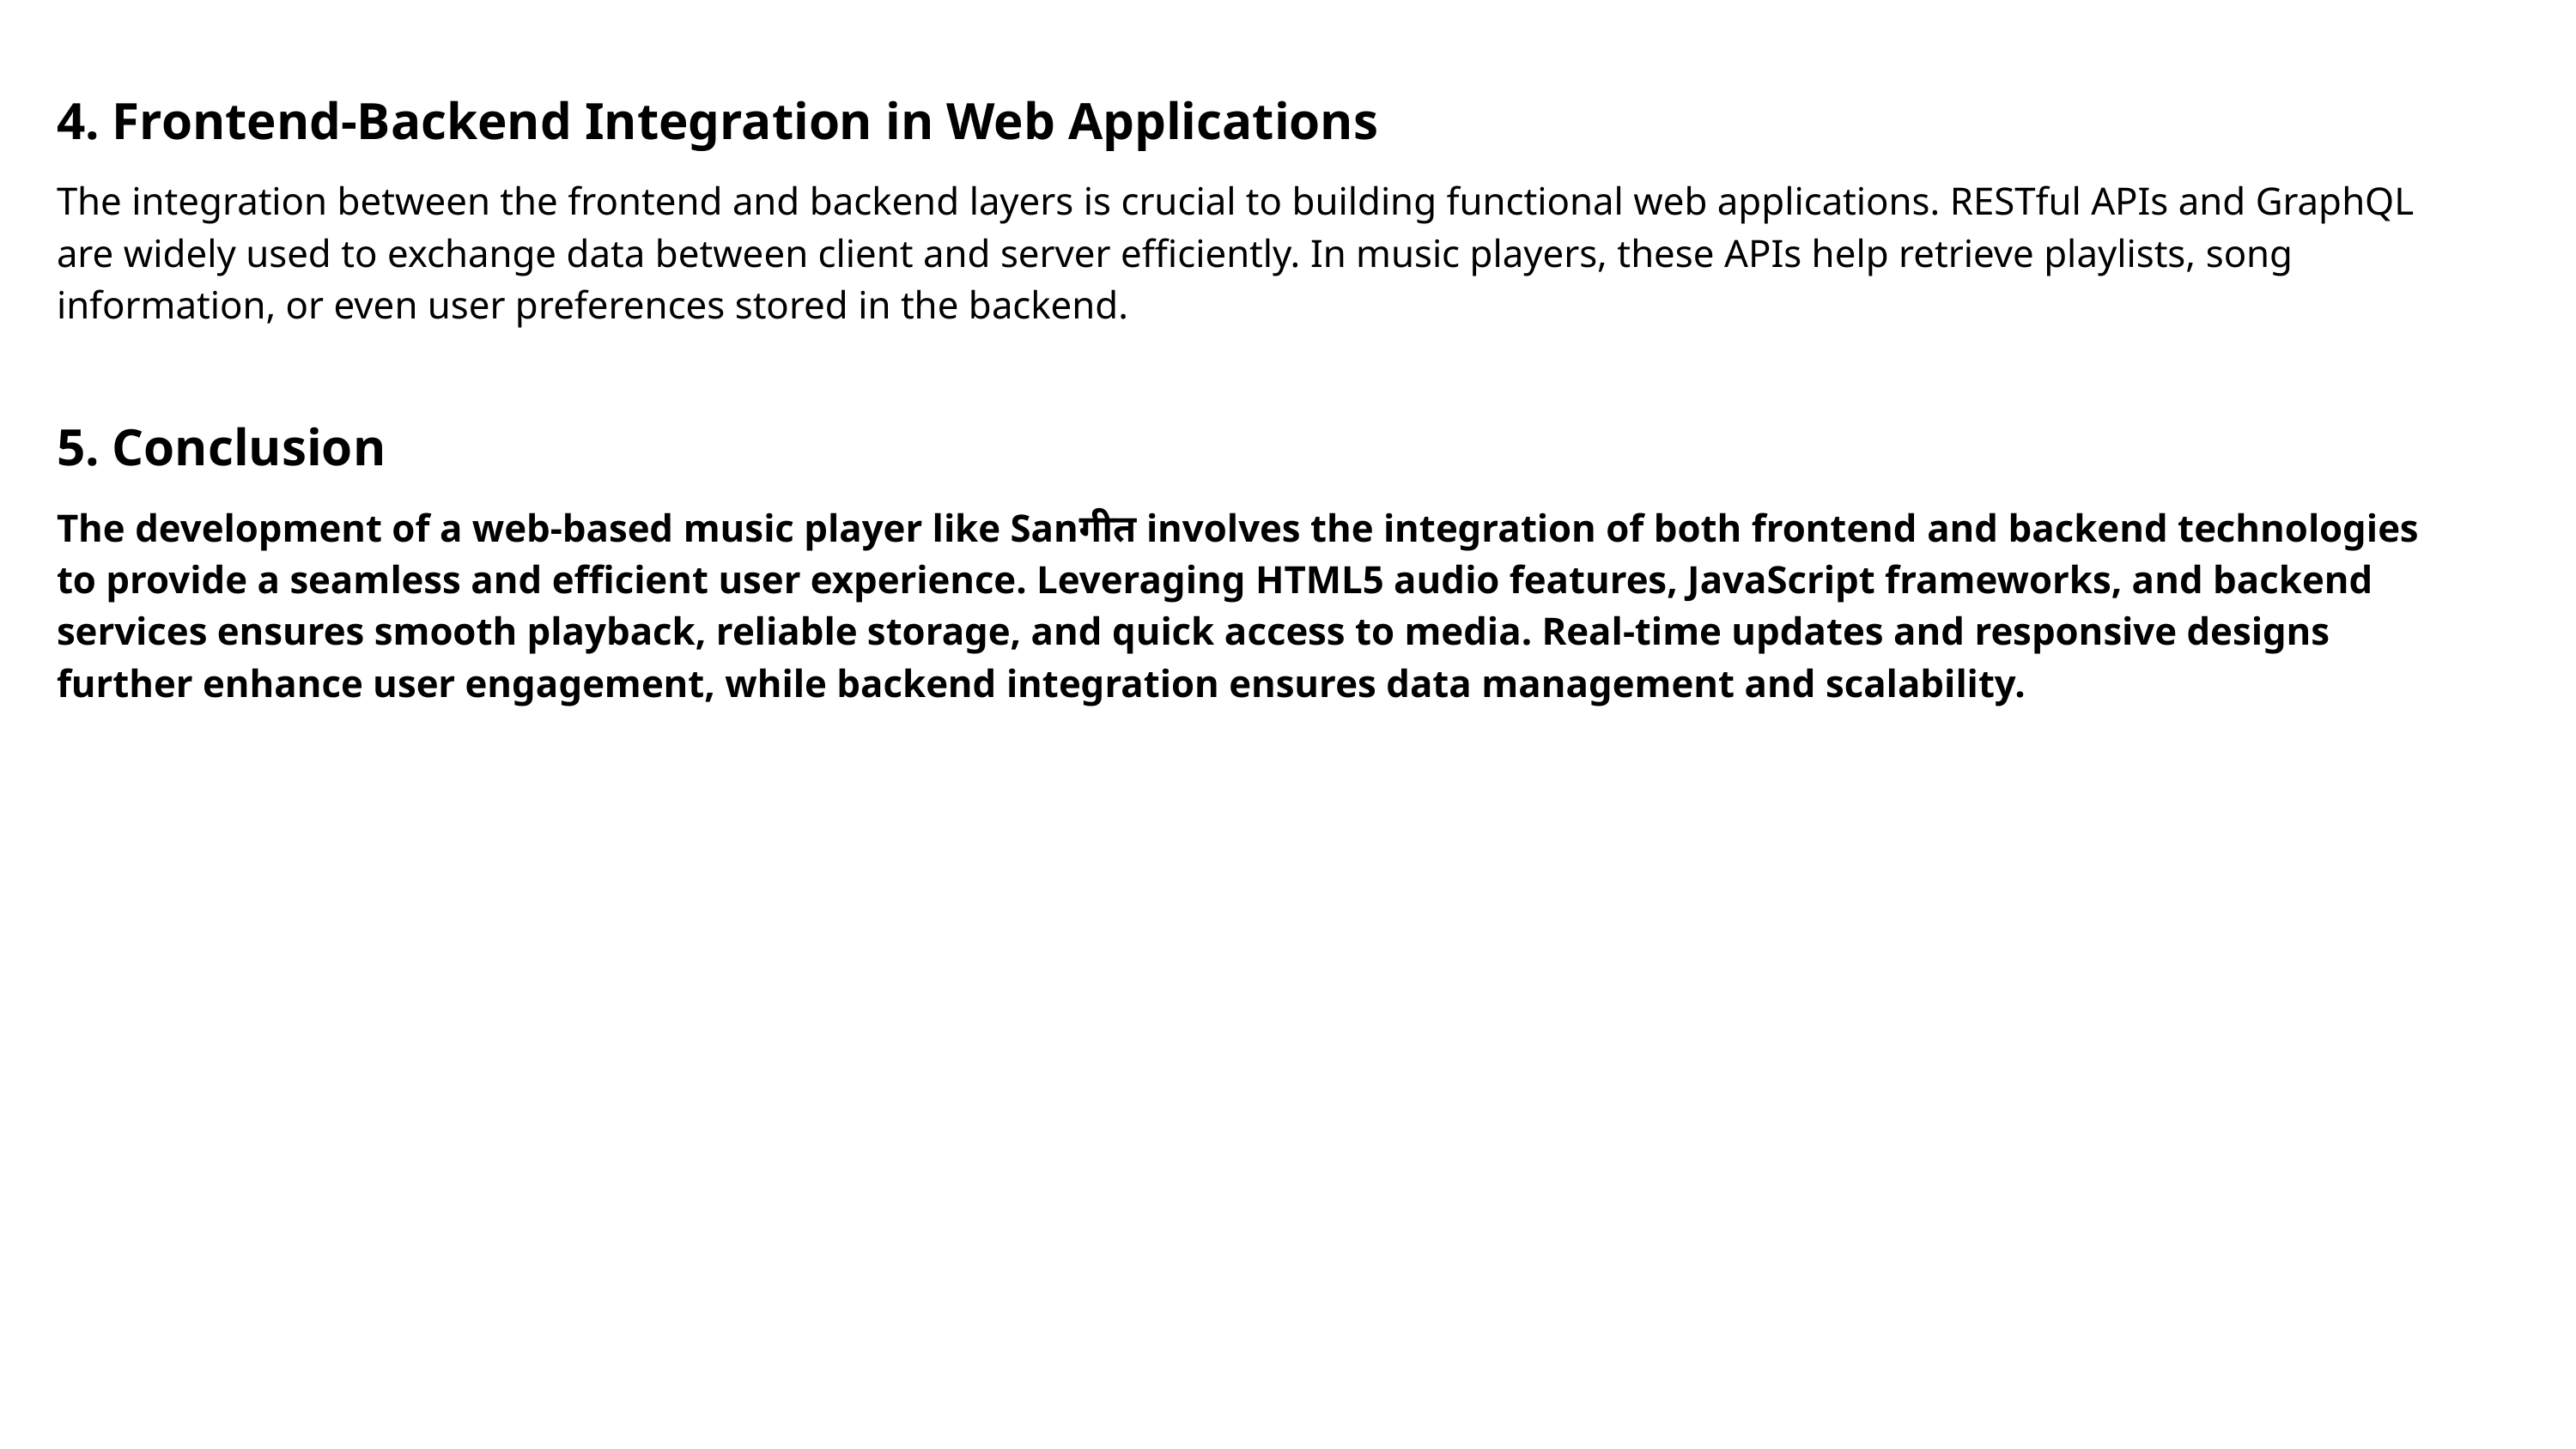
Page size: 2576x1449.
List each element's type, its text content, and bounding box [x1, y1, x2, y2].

text_box 4. Frontend-Backend Integration in Web Applications The integration between the frontend and backend layers is crucial to building functional web applications. RESTful APIs and GraphQL are widely used to exchange data between client and server efficiently. In music players, these APIs help retrieve playlists, song information, or even user preferences stored in the backend. 5. Conclusion The development of a web-based music player like Sanगीत involves the integration of both frontend and backend technologies to provide a seamless and efficient user experience. Leveraging HTML5 audio features, JavaScript frameworks, and backend services ensures smooth playback, reliable storage, and quick access to media. Real-time updates and responsive designs further enhance user engagement, while backend integration ensures data management and scalability. [44, 67, 2460, 1291]
